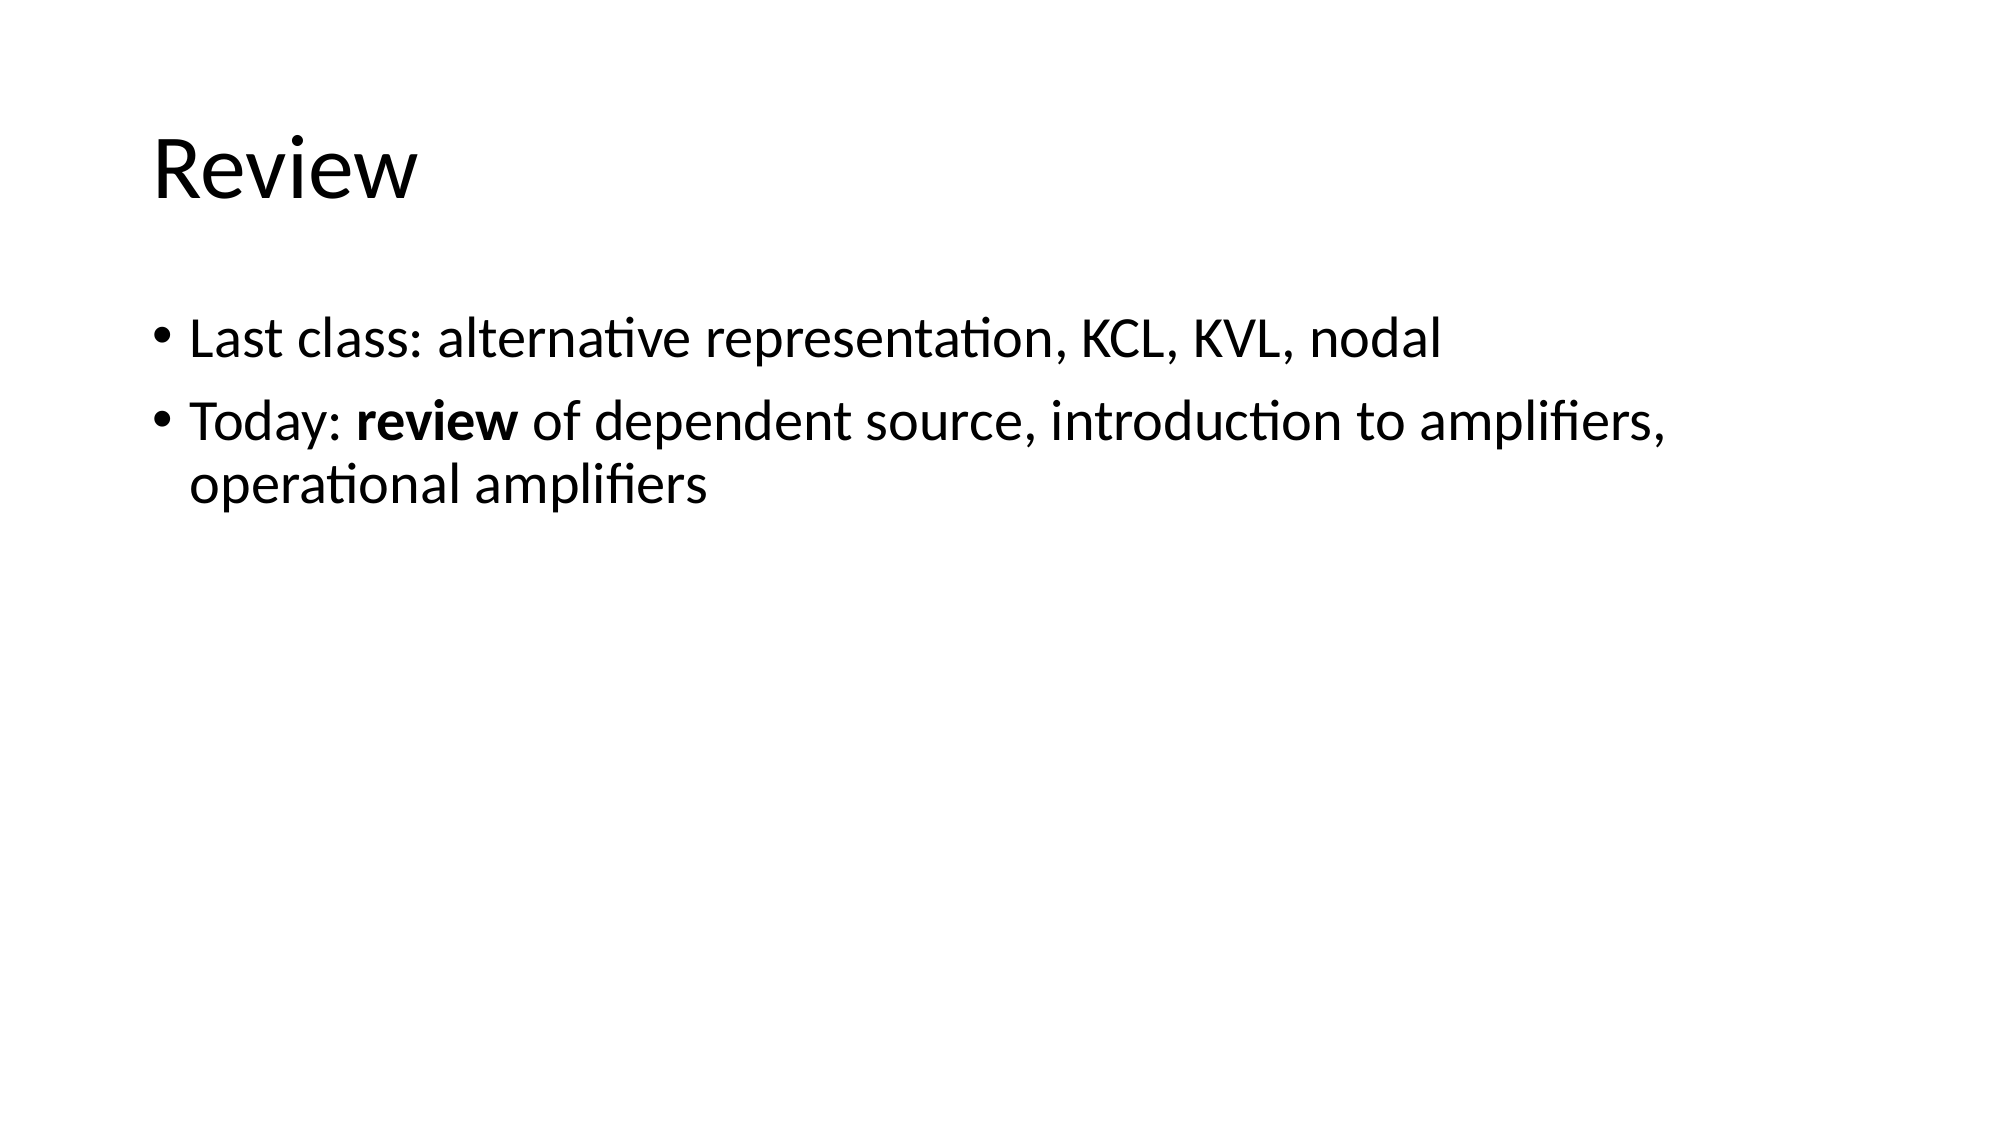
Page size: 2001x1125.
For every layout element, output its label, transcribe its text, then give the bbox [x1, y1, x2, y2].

title Review [137, 59, 1863, 278]
list Last class: alternative representation, KCL, KVL, nodal Today: review of dependent source, introduction to amplifiers, operational amplifiers [137, 299, 1863, 1014]
